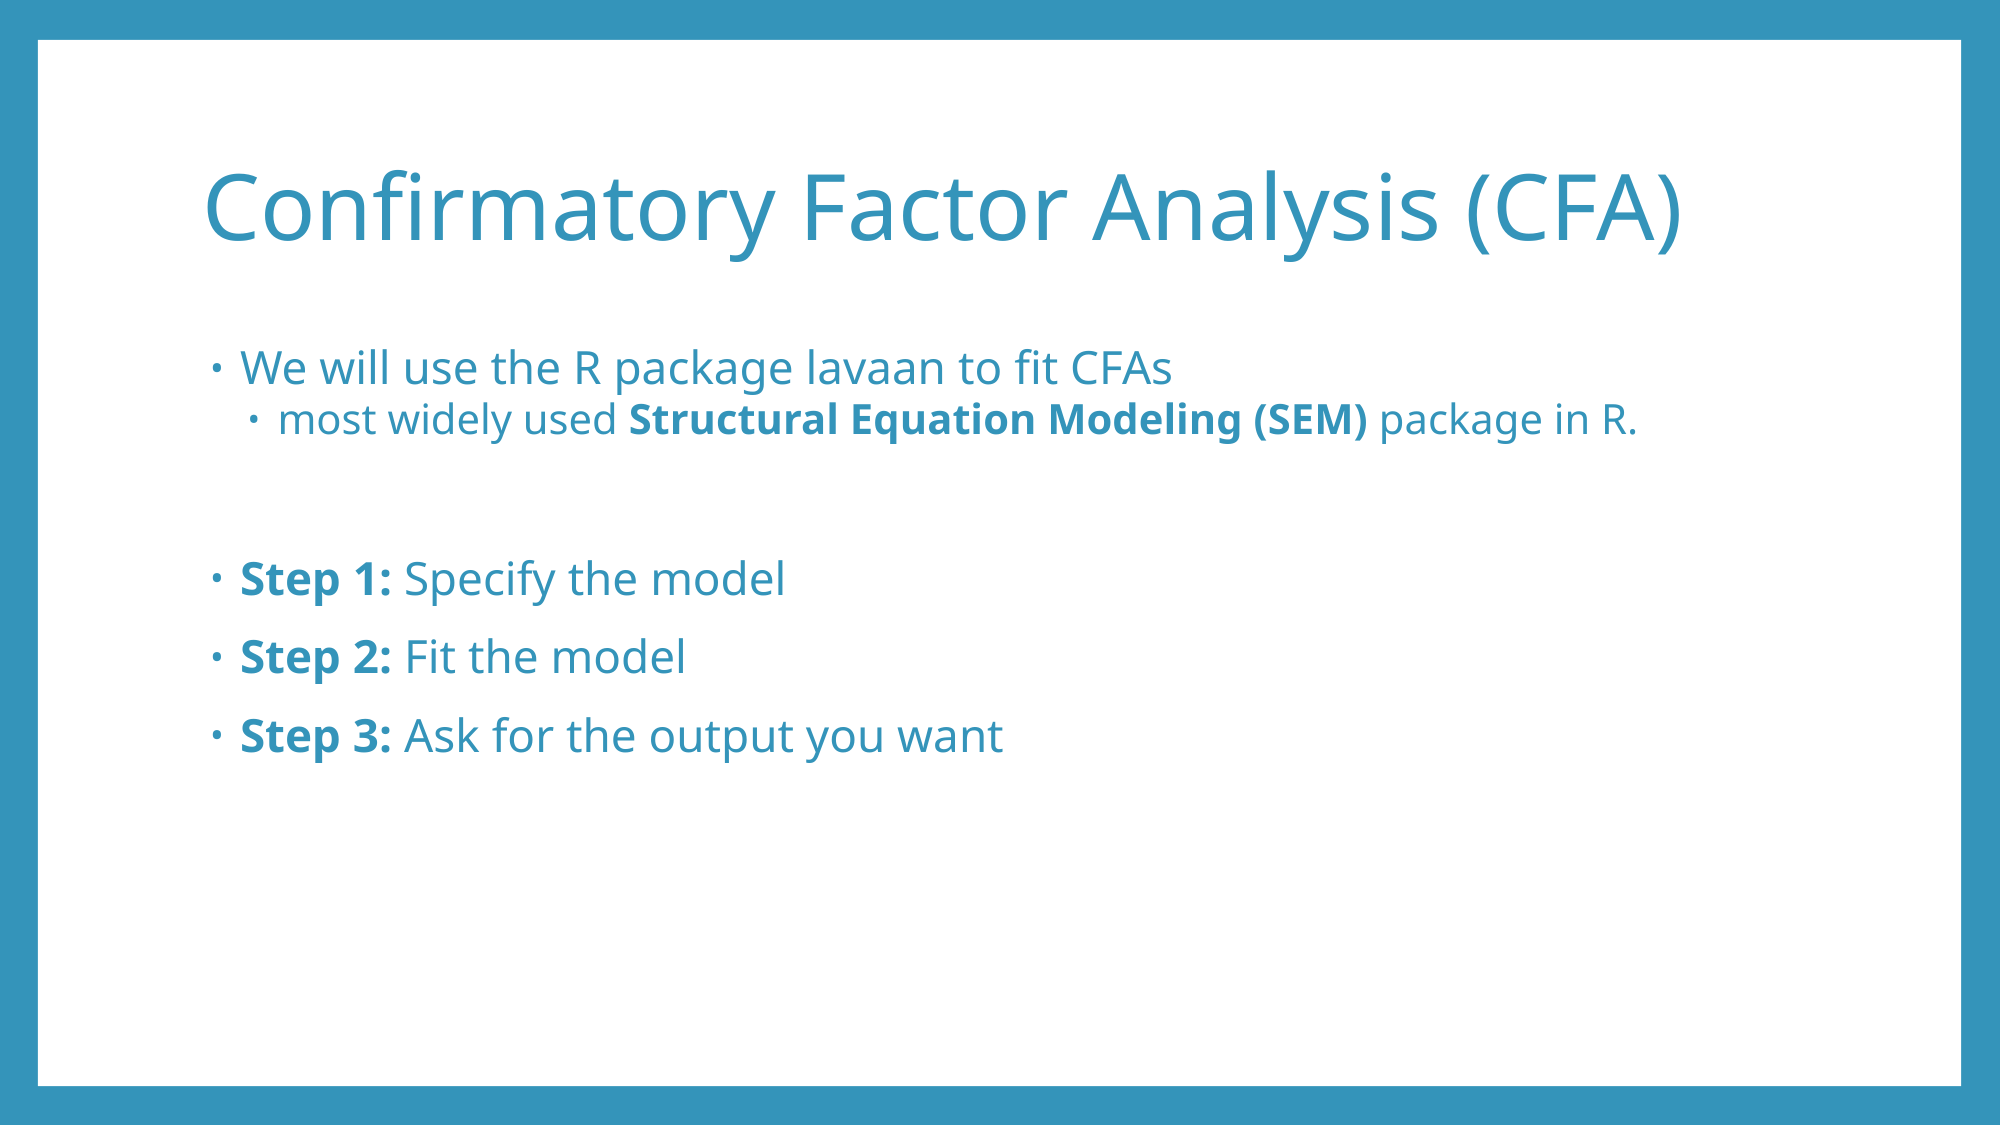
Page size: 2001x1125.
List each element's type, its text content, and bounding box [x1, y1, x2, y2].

list We will use the R package lavaan to fit CFAs most widely used Structural Equation Modeling (SEM) package in R. Step 1: Specify the model Step 2: Fit the model Step 3: Ask for the output you want [187, 337, 1808, 1000]
title Confirmatory Factor Analysis (CFA) [187, 99, 1808, 323]
